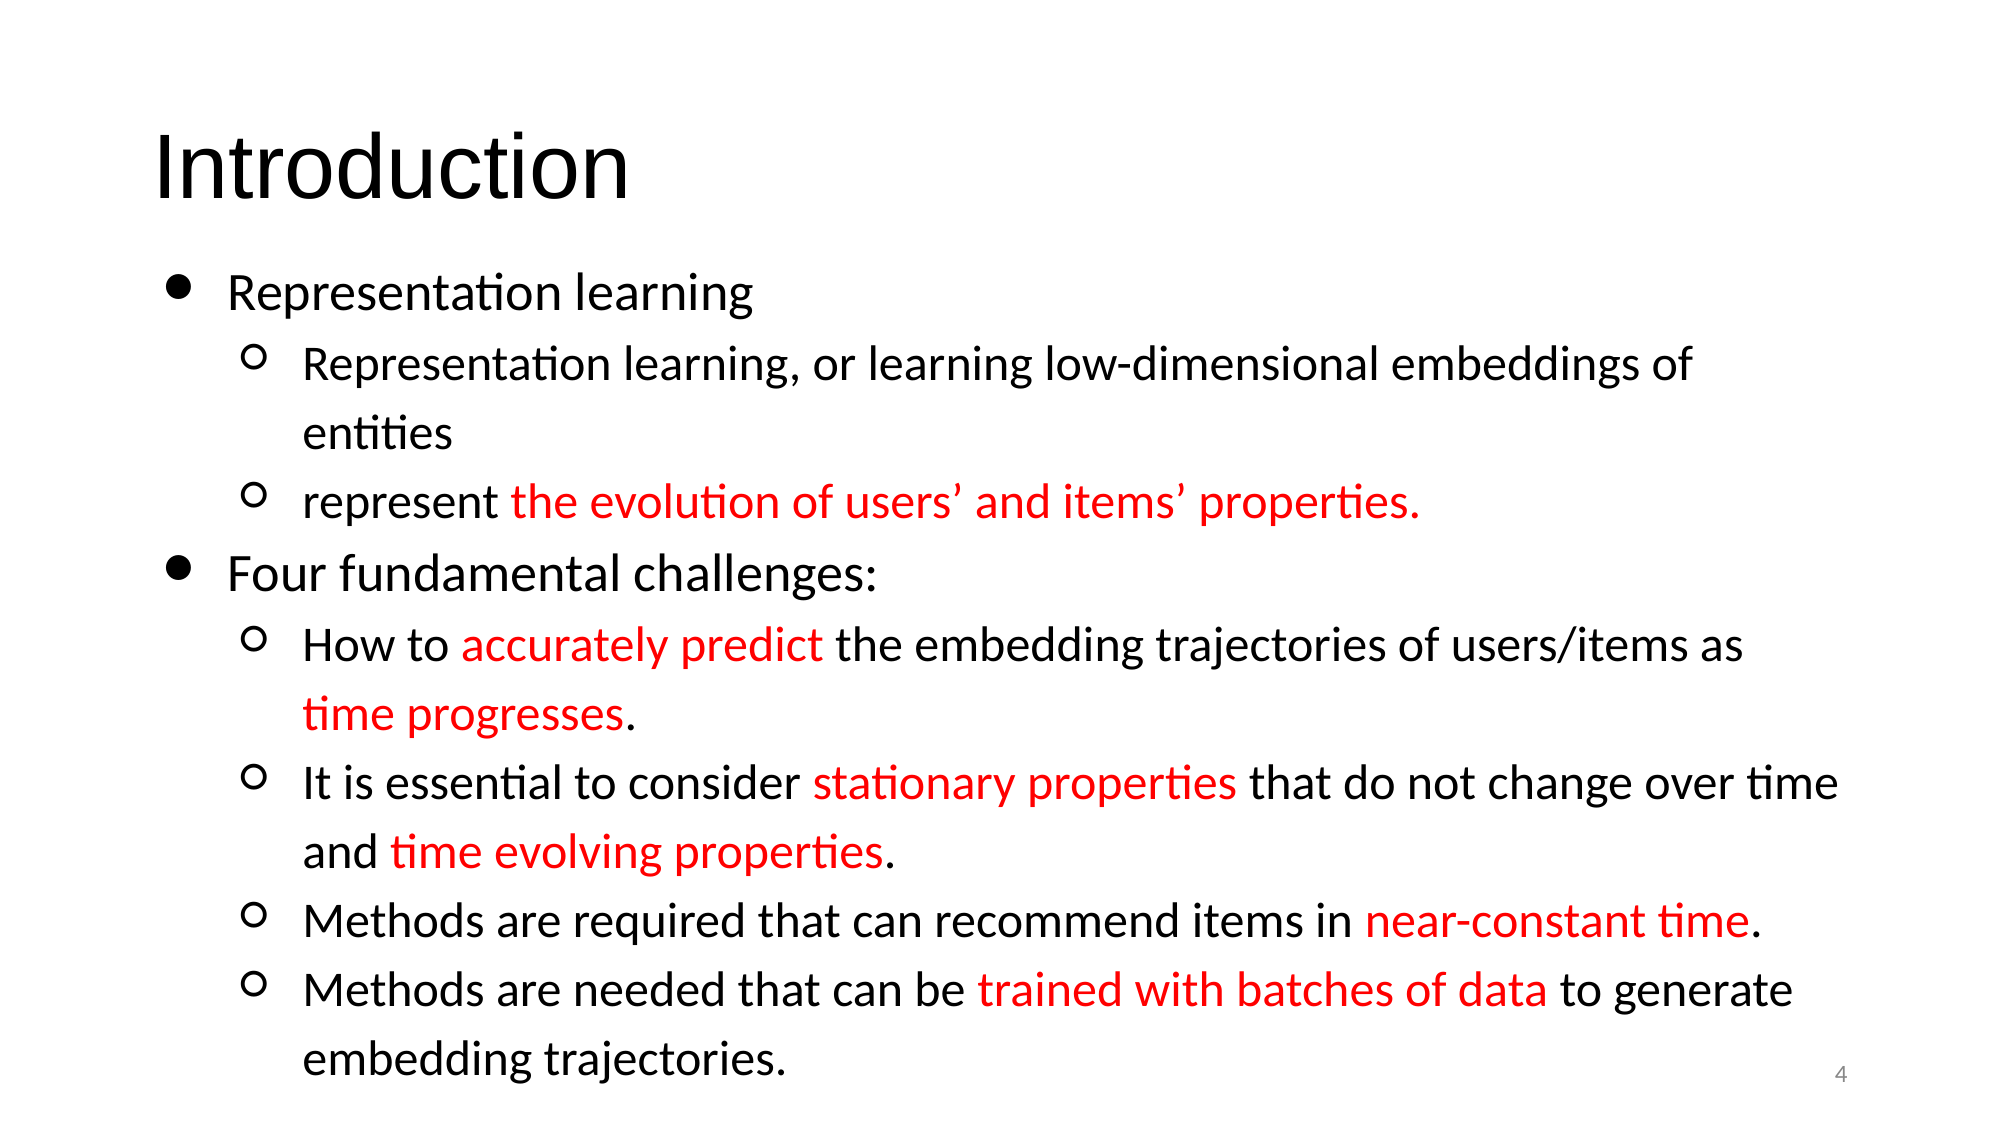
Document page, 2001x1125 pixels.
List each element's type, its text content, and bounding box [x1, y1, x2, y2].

title Introduction [137, 59, 1863, 238]
slide_number ‹#› [1412, 1042, 1863, 1103]
list Representation learning Representation learning, or learning low-dimensional embeddings of entities represent the evolution of users’ and items’ properties. Four fundamental challenges: How to accurately predict the embedding trajectories of users/items as time progresses. It is essential to consider stationary properties that do not change over time and time evolving properties. Methods are required that can recommend items in near-constant time. Methods are needed that can be trained with batches of data to generate embedding trajectories. [137, 238, 1863, 1103]
